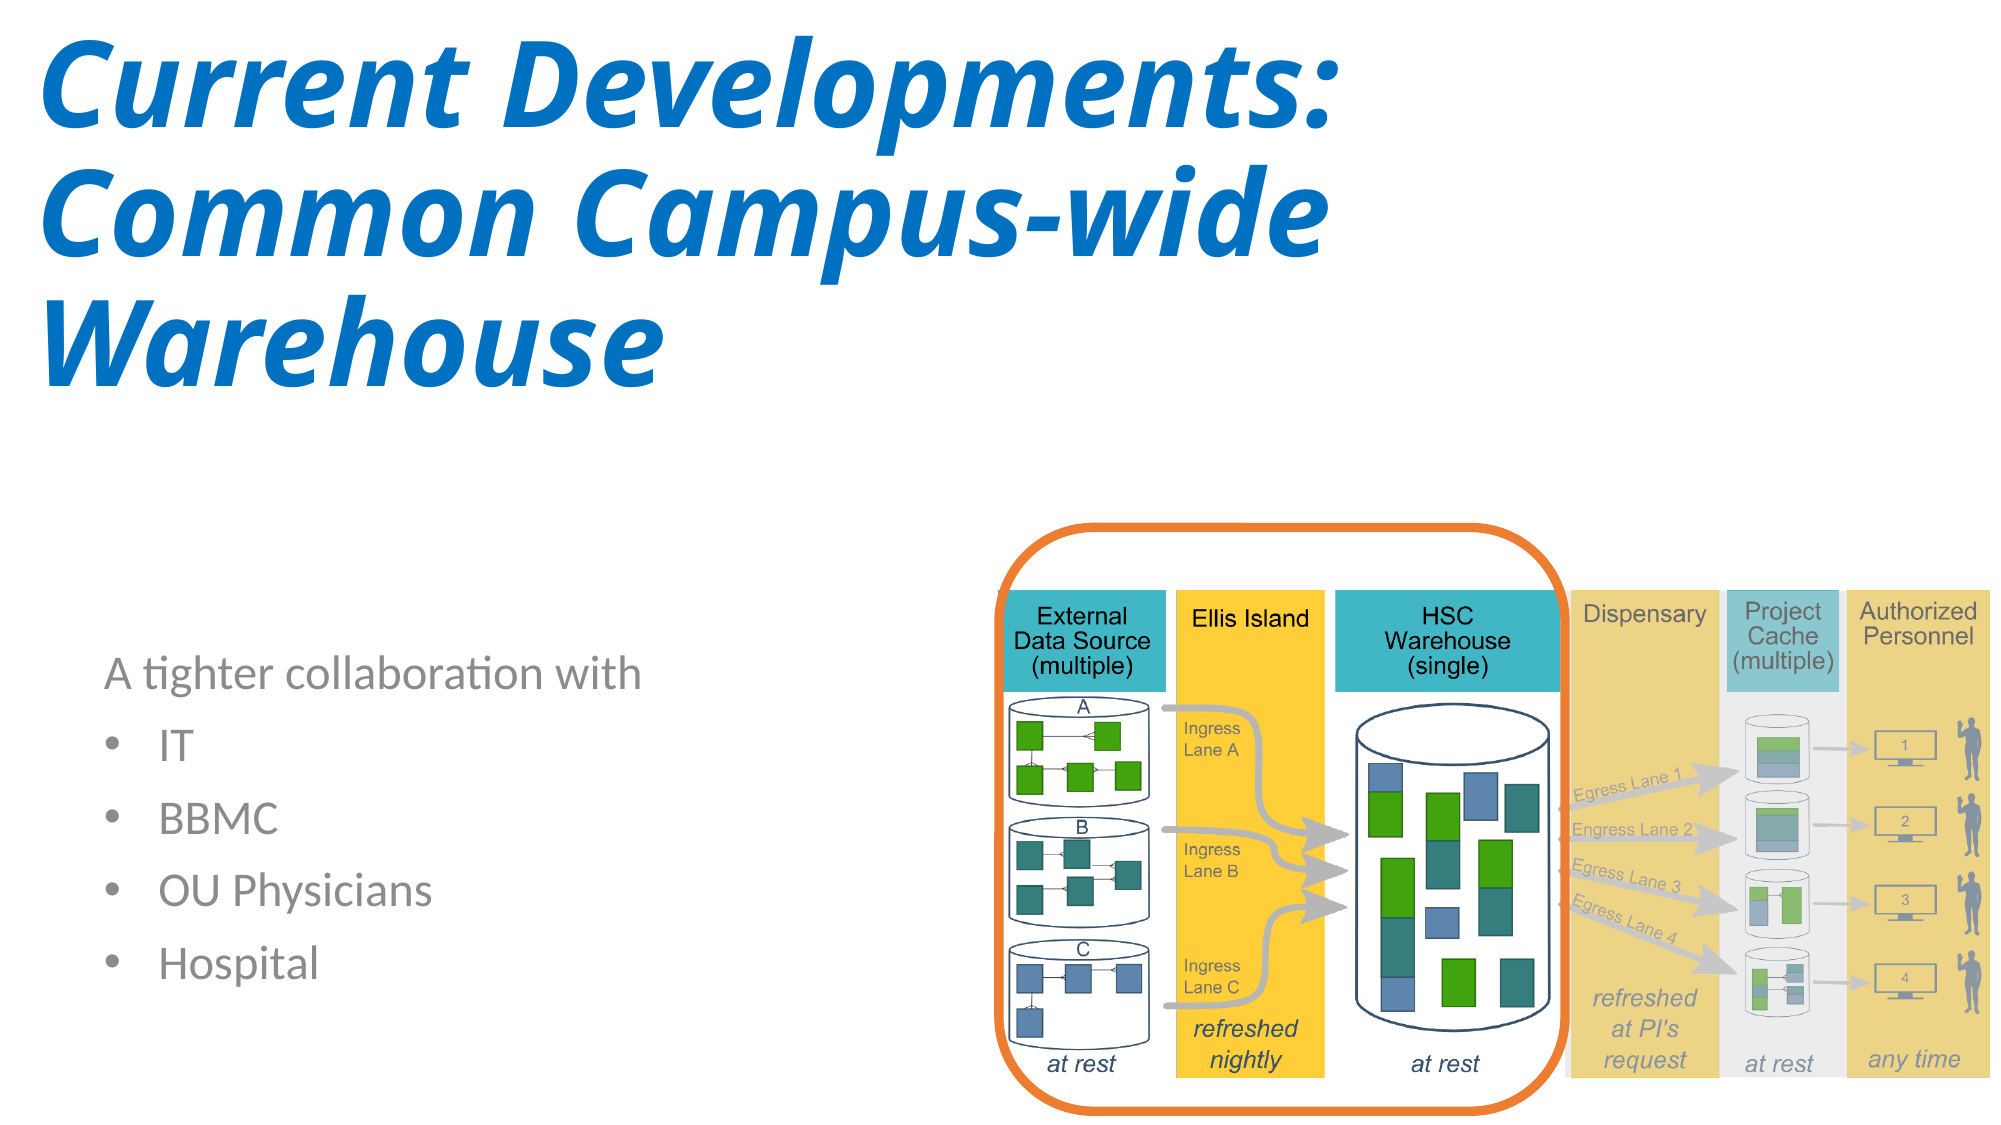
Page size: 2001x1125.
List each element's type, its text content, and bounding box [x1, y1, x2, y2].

text_box [1003, 526, 1561, 590]
title Current Developments: Common Campus-wide Warehouse [21, 14, 1913, 420]
picture [998, 590, 1990, 1078]
list A tighter collaboration with IT BBMC OU Physicians Hospital [88, 639, 842, 999]
text_box [1020, 1078, 1544, 1112]
